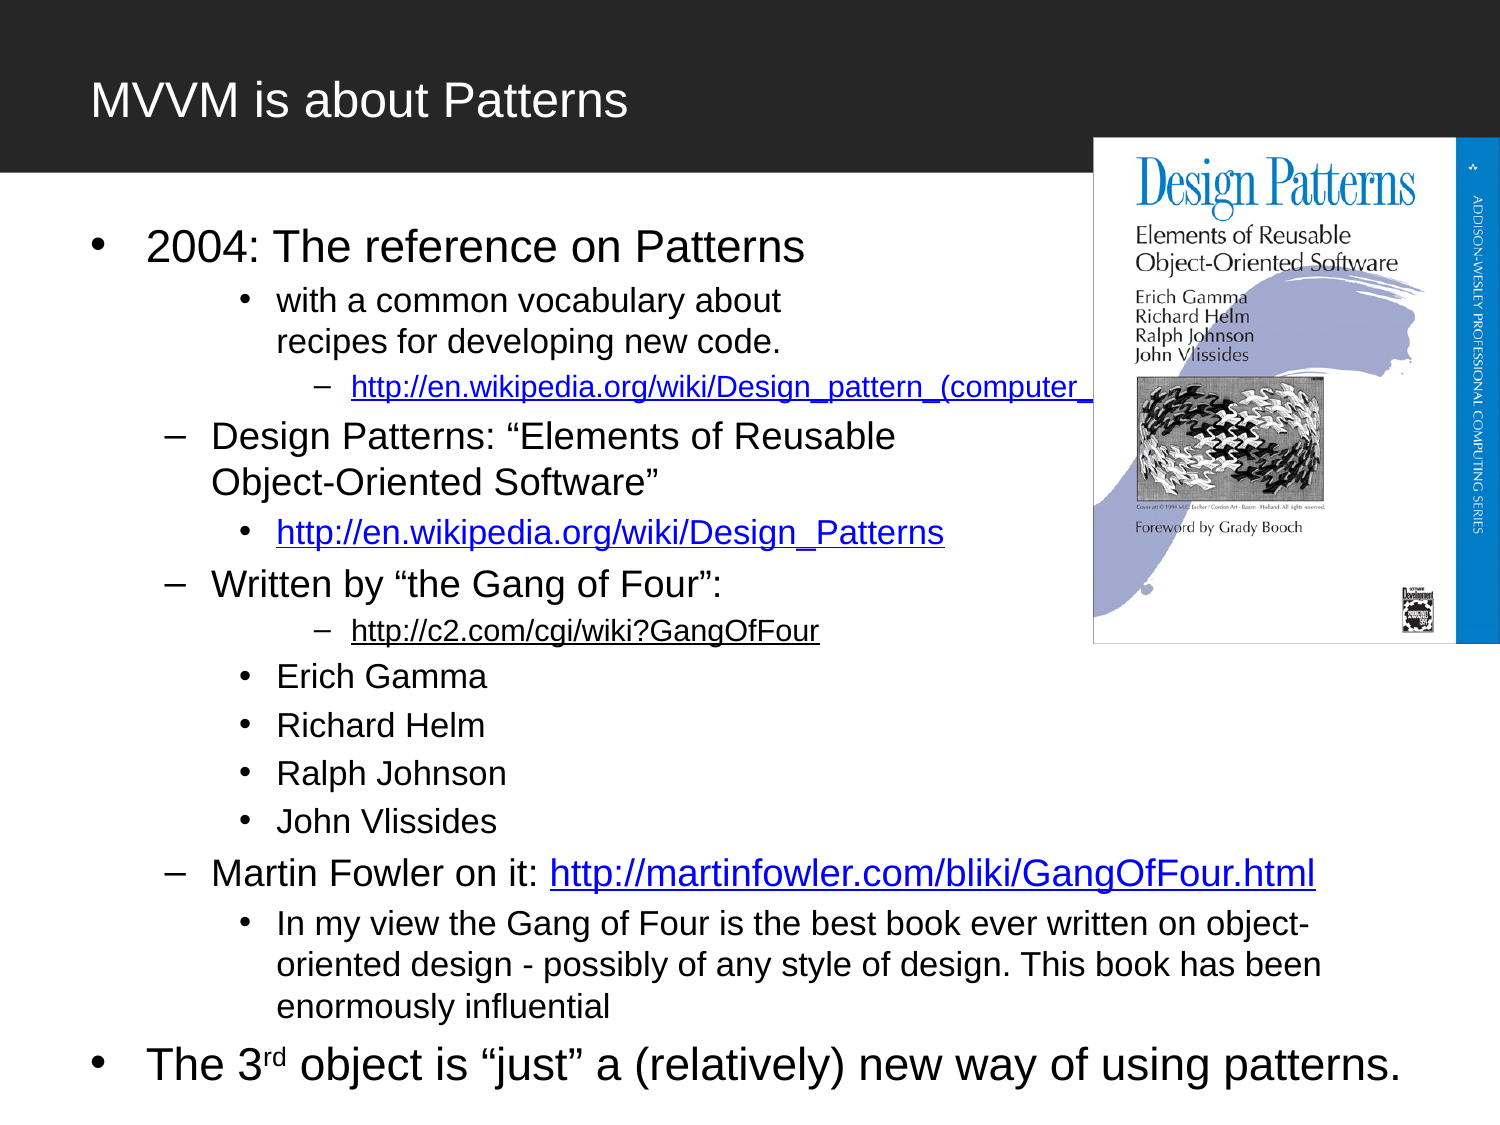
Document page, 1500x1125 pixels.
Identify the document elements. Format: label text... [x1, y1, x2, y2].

list 2004: The reference on Patterns with a common vocabulary about recipes for developing new code. http://en.wikipedia.org/wiki/Design_pattern_(computer_science) Design Patterns: “Elements of Reusable Object-Oriented Software” http://en.wikipedia.org/wiki/Design_Patterns Written by “the Gang of Four”: http://c2.com/cgi/wiki?GangOfFour Erich Gamma Richard Helm Ralph Johnson John Vlissides Martin Fowler on it: http://martinfowler.com/bliki/GangOfFour.html‎ In my view the Gang of Four is the best book ever written on object-oriented design - possibly of any style of design. This book has been enormously influential The 3rd object is “just” a (relatively) new way of using patterns. [75, 208, 1425, 1125]
title MVVM is about Patterns [75, 0, 1425, 135]
picture [1093, 136, 1500, 644]
